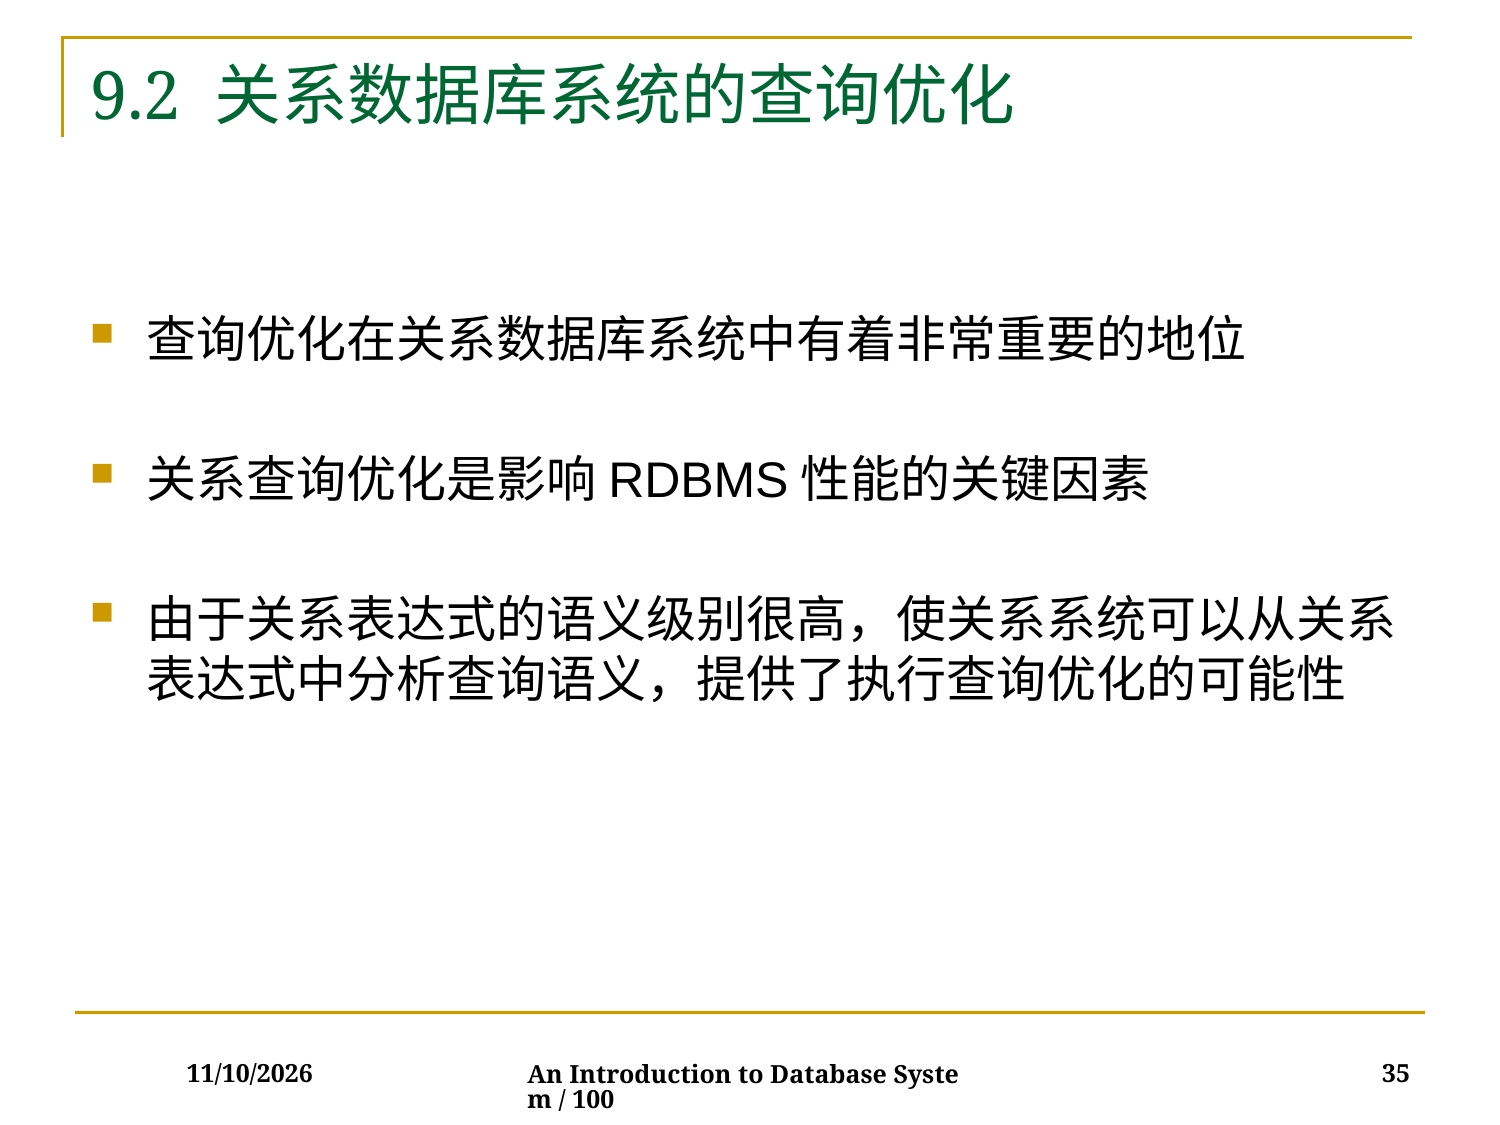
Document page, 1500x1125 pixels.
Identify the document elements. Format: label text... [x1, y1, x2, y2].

footer An Introduction to Database System / 100 [512, 1025, 988, 1100]
slide_number 35 [1074, 1024, 1425, 1100]
title 9.2 关系数据库系统的查询优化 [75, 45, 1425, 233]
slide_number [75, 1024, 425, 1100]
list 查询优化在关系数据库系统中有着非常重要的地位 关系查询优化是影响RDBMS性能的关键因素 由于关系表达式的语义级别很高，使关系系统可以从关系表达式中分析查询语义，提供了执行查询优化的可能性 [75, 299, 1459, 1038]
